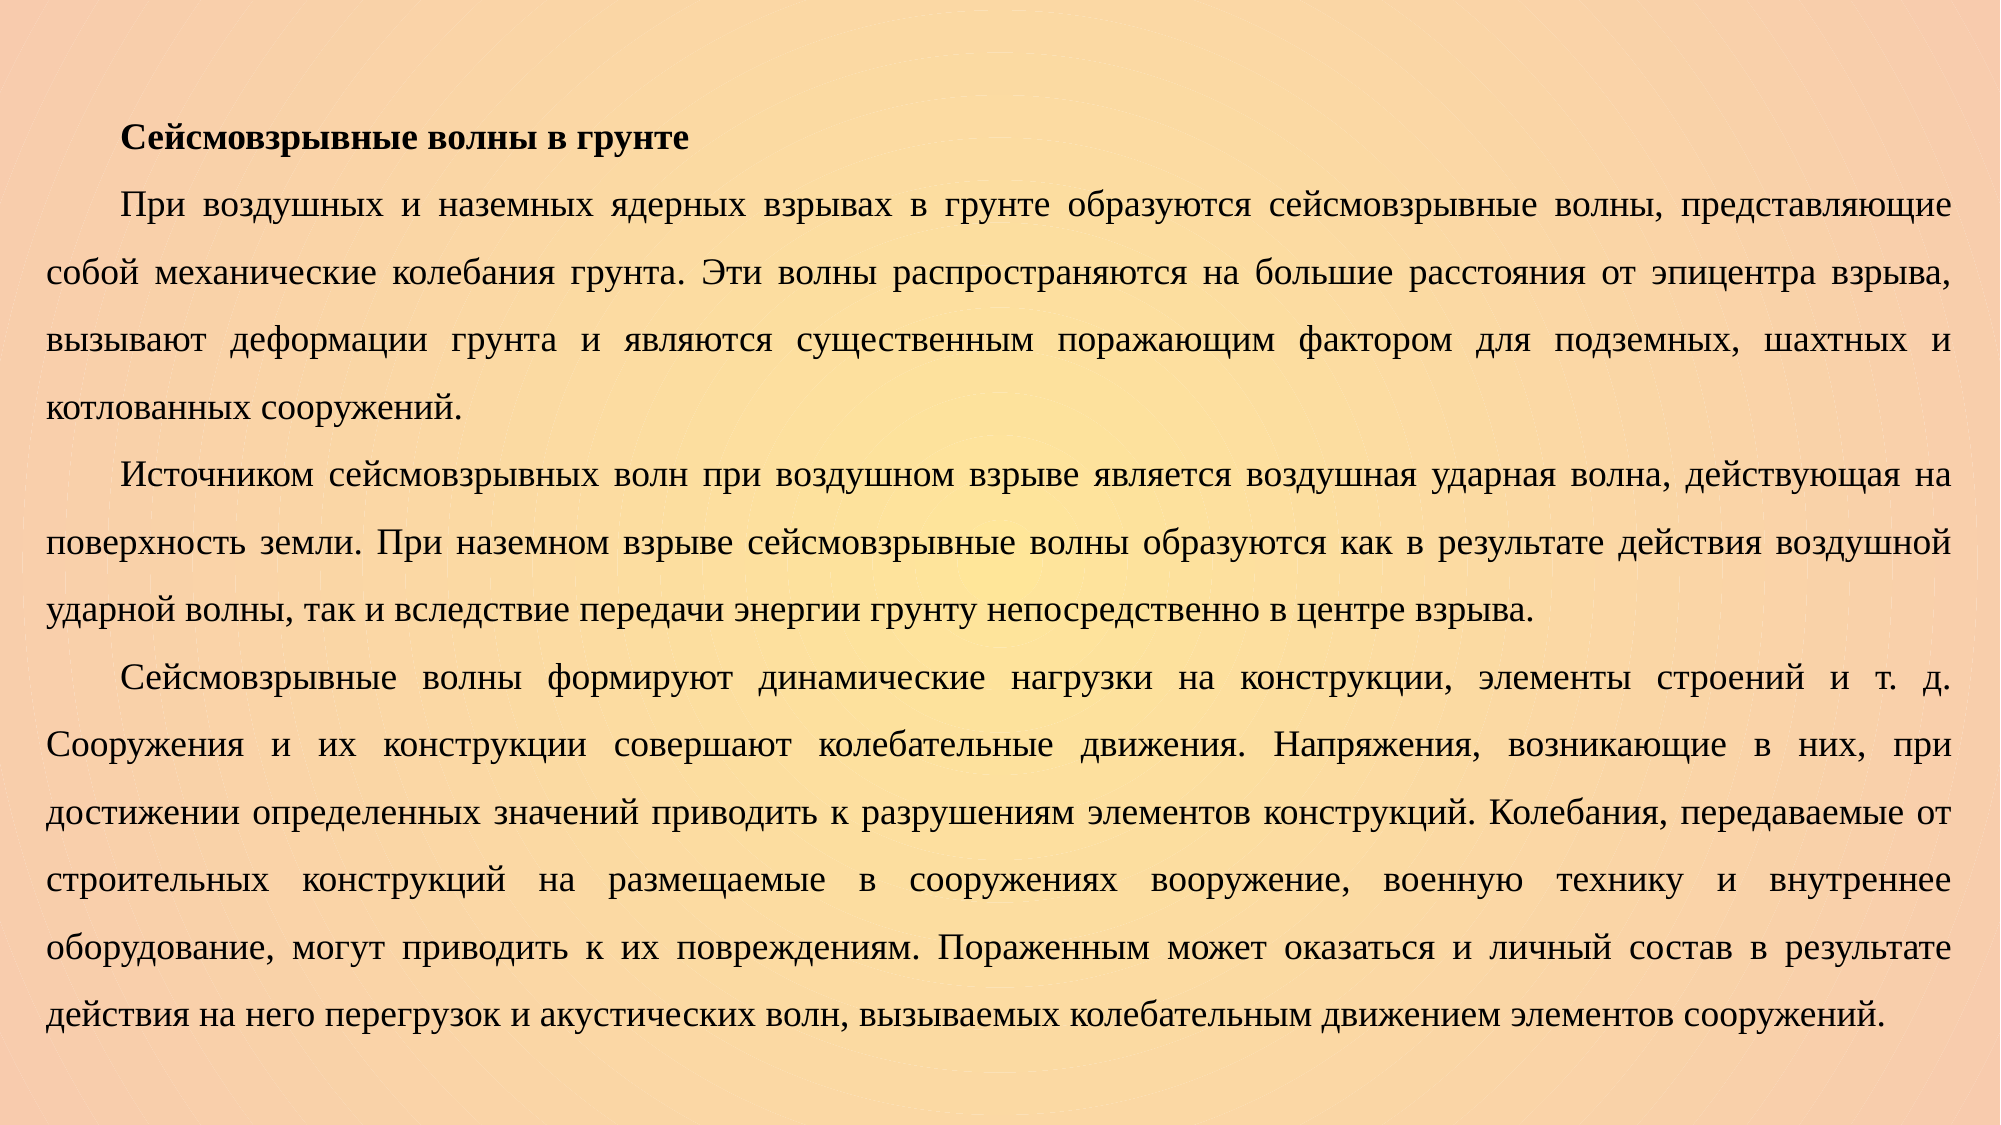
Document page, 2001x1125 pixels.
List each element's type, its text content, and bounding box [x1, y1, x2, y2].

text_box Сейсмовзрывные волны в грунте При воздушных и наземных ядерных взрывах в грунте образуются сейсмовзрывные волны, представляющие собой механические колебания грунта. Эти волны распространяются на большие расстояния от эпицентра взрыва, вызывают деформации грунта и являются существенным поражающим фактором для подземных, шахтных и котлованных сооружений. Источником сейсмовзрывных волн при воздушном взрыве является воздушная ударная волна, действующая на поверхность земли. При наземном взрыве сейсмовзрывные волны образуются как в результате действия воздушной ударной волны, так и вследствие передачи энергии грунту непосредственно в центре взрыва. Сейсмовзрывные волны формируют динамические нагрузки на конструкции, элементы строений и т. д. Сооружения и их конструкции совершают колебательные движения. Напряжения, возникающие в них, при достижении определенных значений приводить к разрушениям элементов конструкций. Колебания, передаваемые от строительных конструкций на размещаемые в сооружениях вооружение, военную технику и внутреннее оборудование, могут приводить к их повреждениям. Пораженным может оказаться и личный состав в результате действия на него перегрузок и акустических волн, вызываемых колебательным движением элементов сооружений. [31, 81, 1969, 1042]
